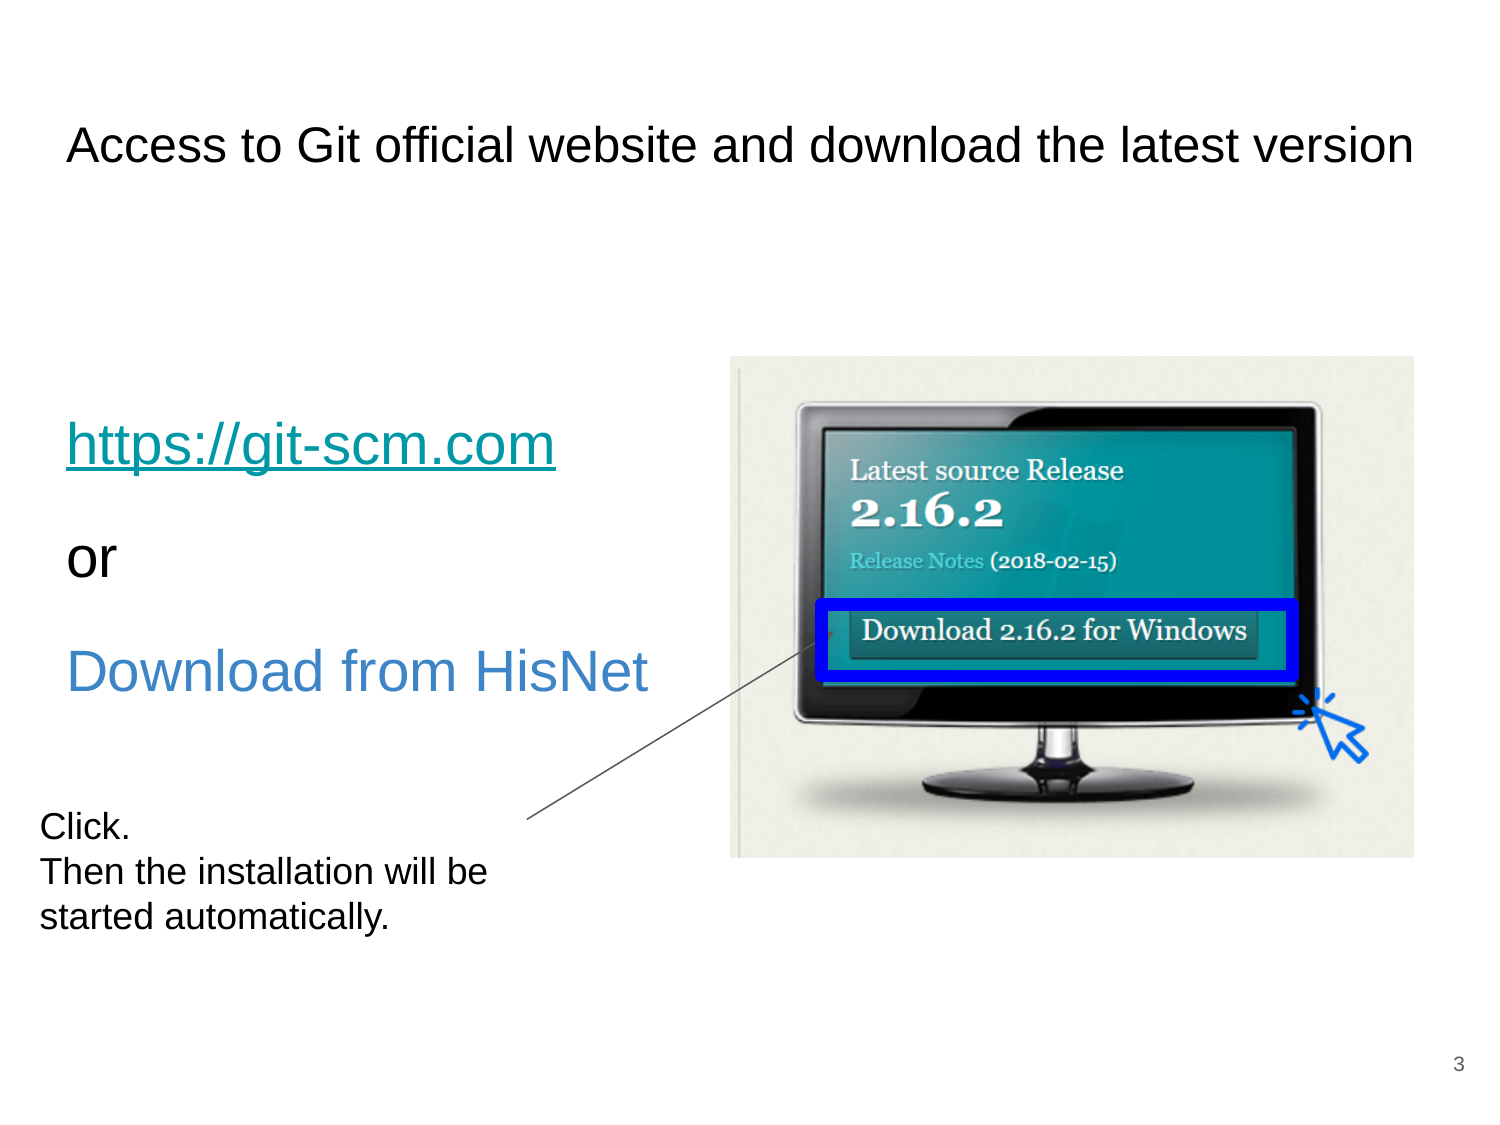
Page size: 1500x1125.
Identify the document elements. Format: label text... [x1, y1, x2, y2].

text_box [526, 630, 835, 820]
title Access to Git official website and download the latest version [51, 97, 1500, 223]
picture [730, 356, 1415, 859]
slide_number ‹#› [1389, 1019, 1480, 1106]
text_box Click. Then the installation will be started automatically. [24, 786, 586, 976]
list https://git-scm.com or Download from HisNet [51, 302, 1449, 1050]
